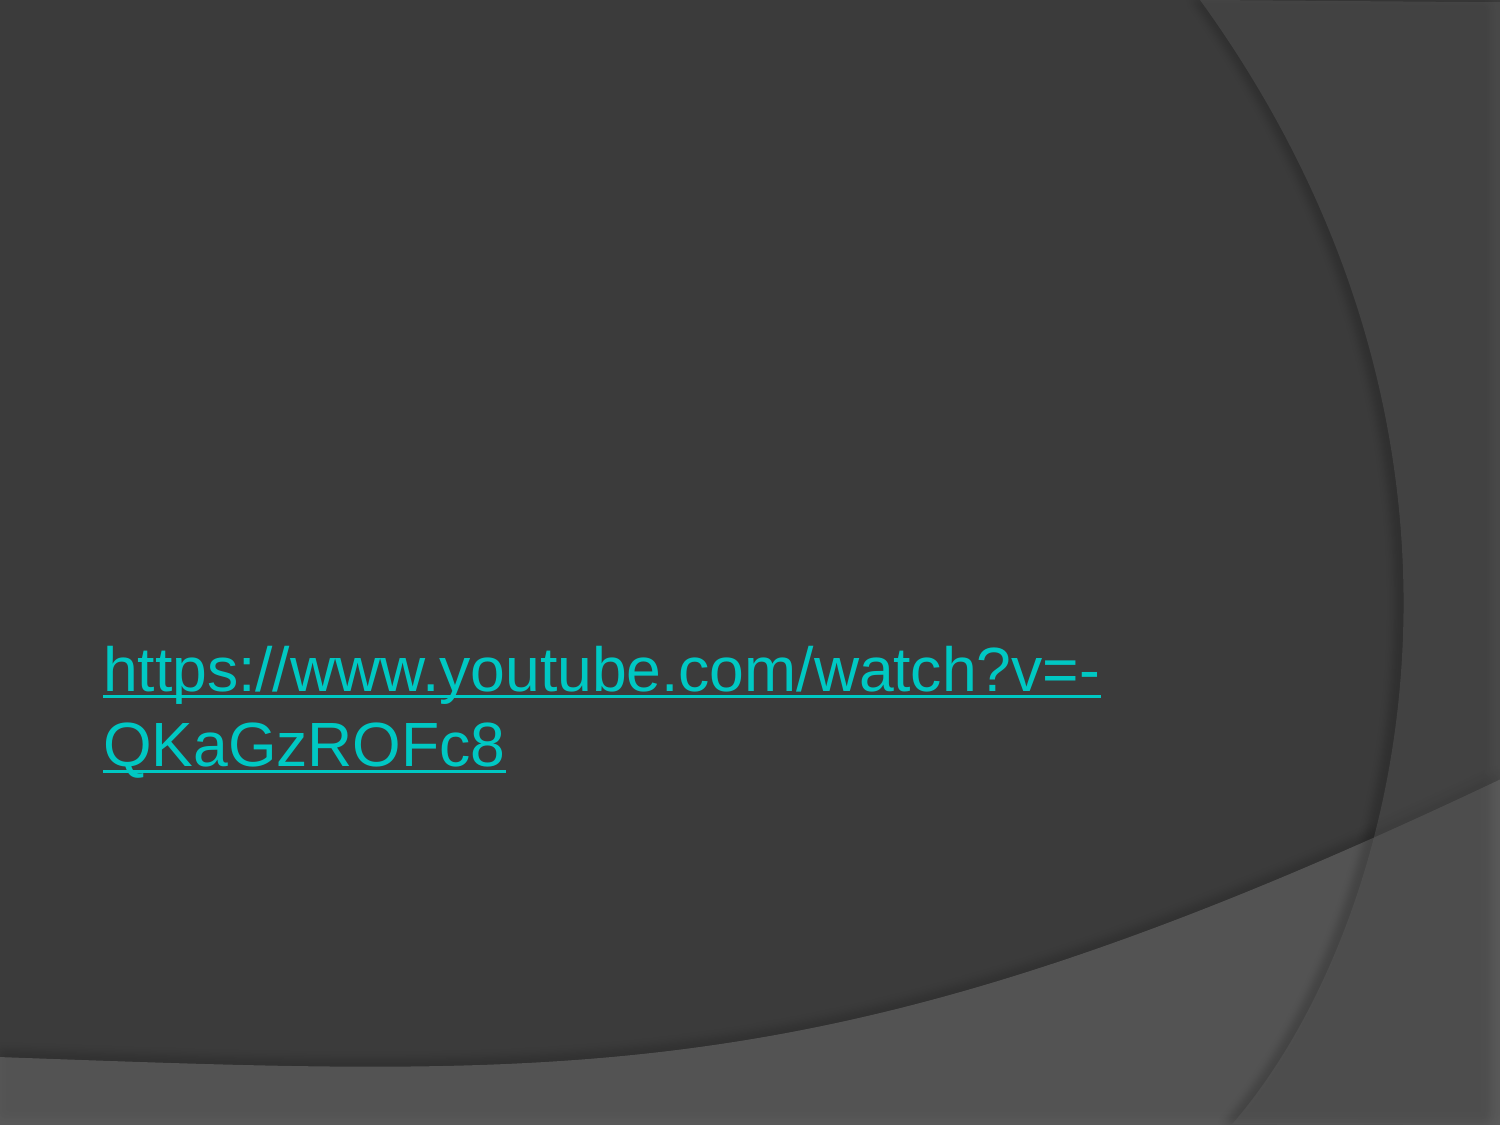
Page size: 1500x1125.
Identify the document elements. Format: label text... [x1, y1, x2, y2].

list https://www.youtube.com/watch?v=-QKaGzROFc8 [88, 621, 1439, 851]
